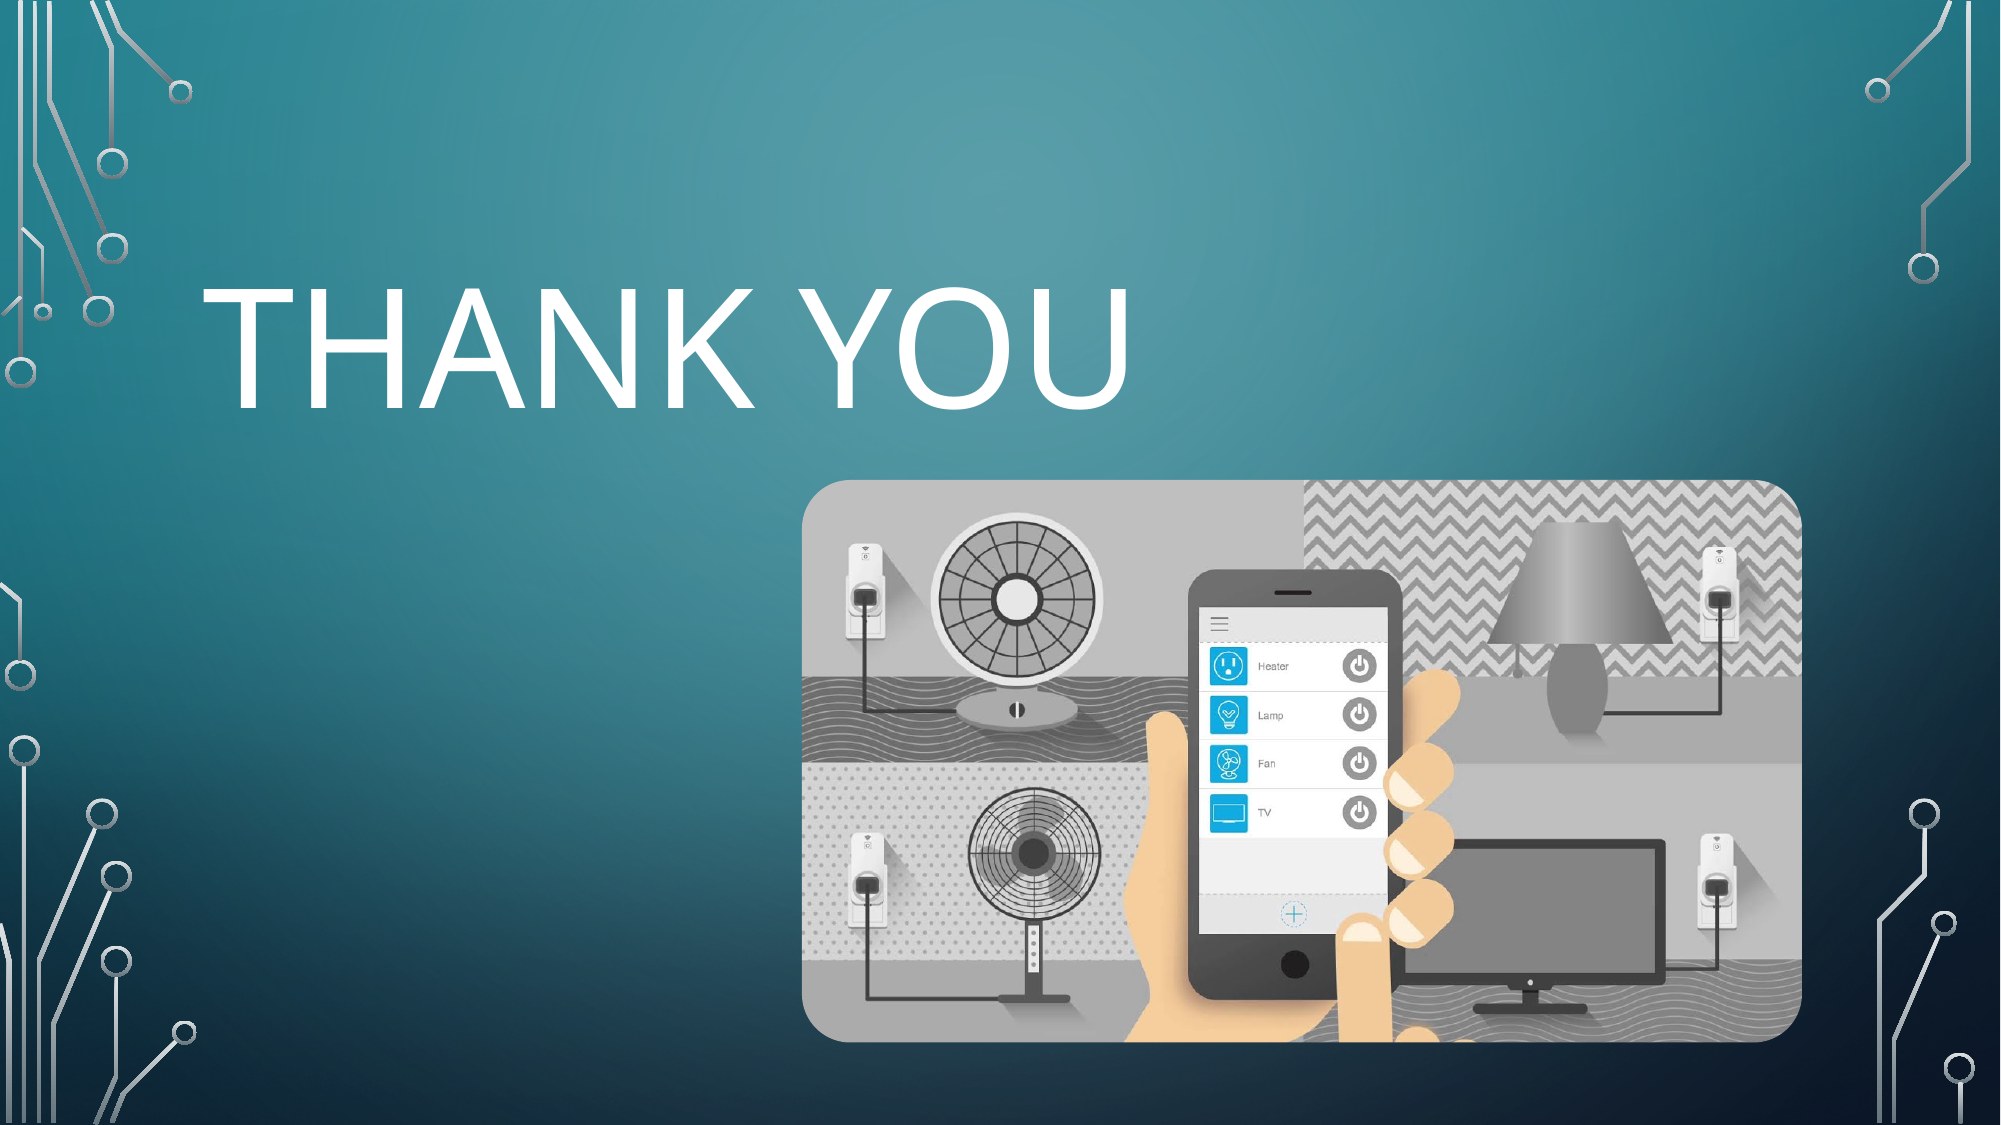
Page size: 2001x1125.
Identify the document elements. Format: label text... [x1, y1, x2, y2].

picture [801, 479, 1803, 1043]
title Thank You [187, 144, 1770, 565]
